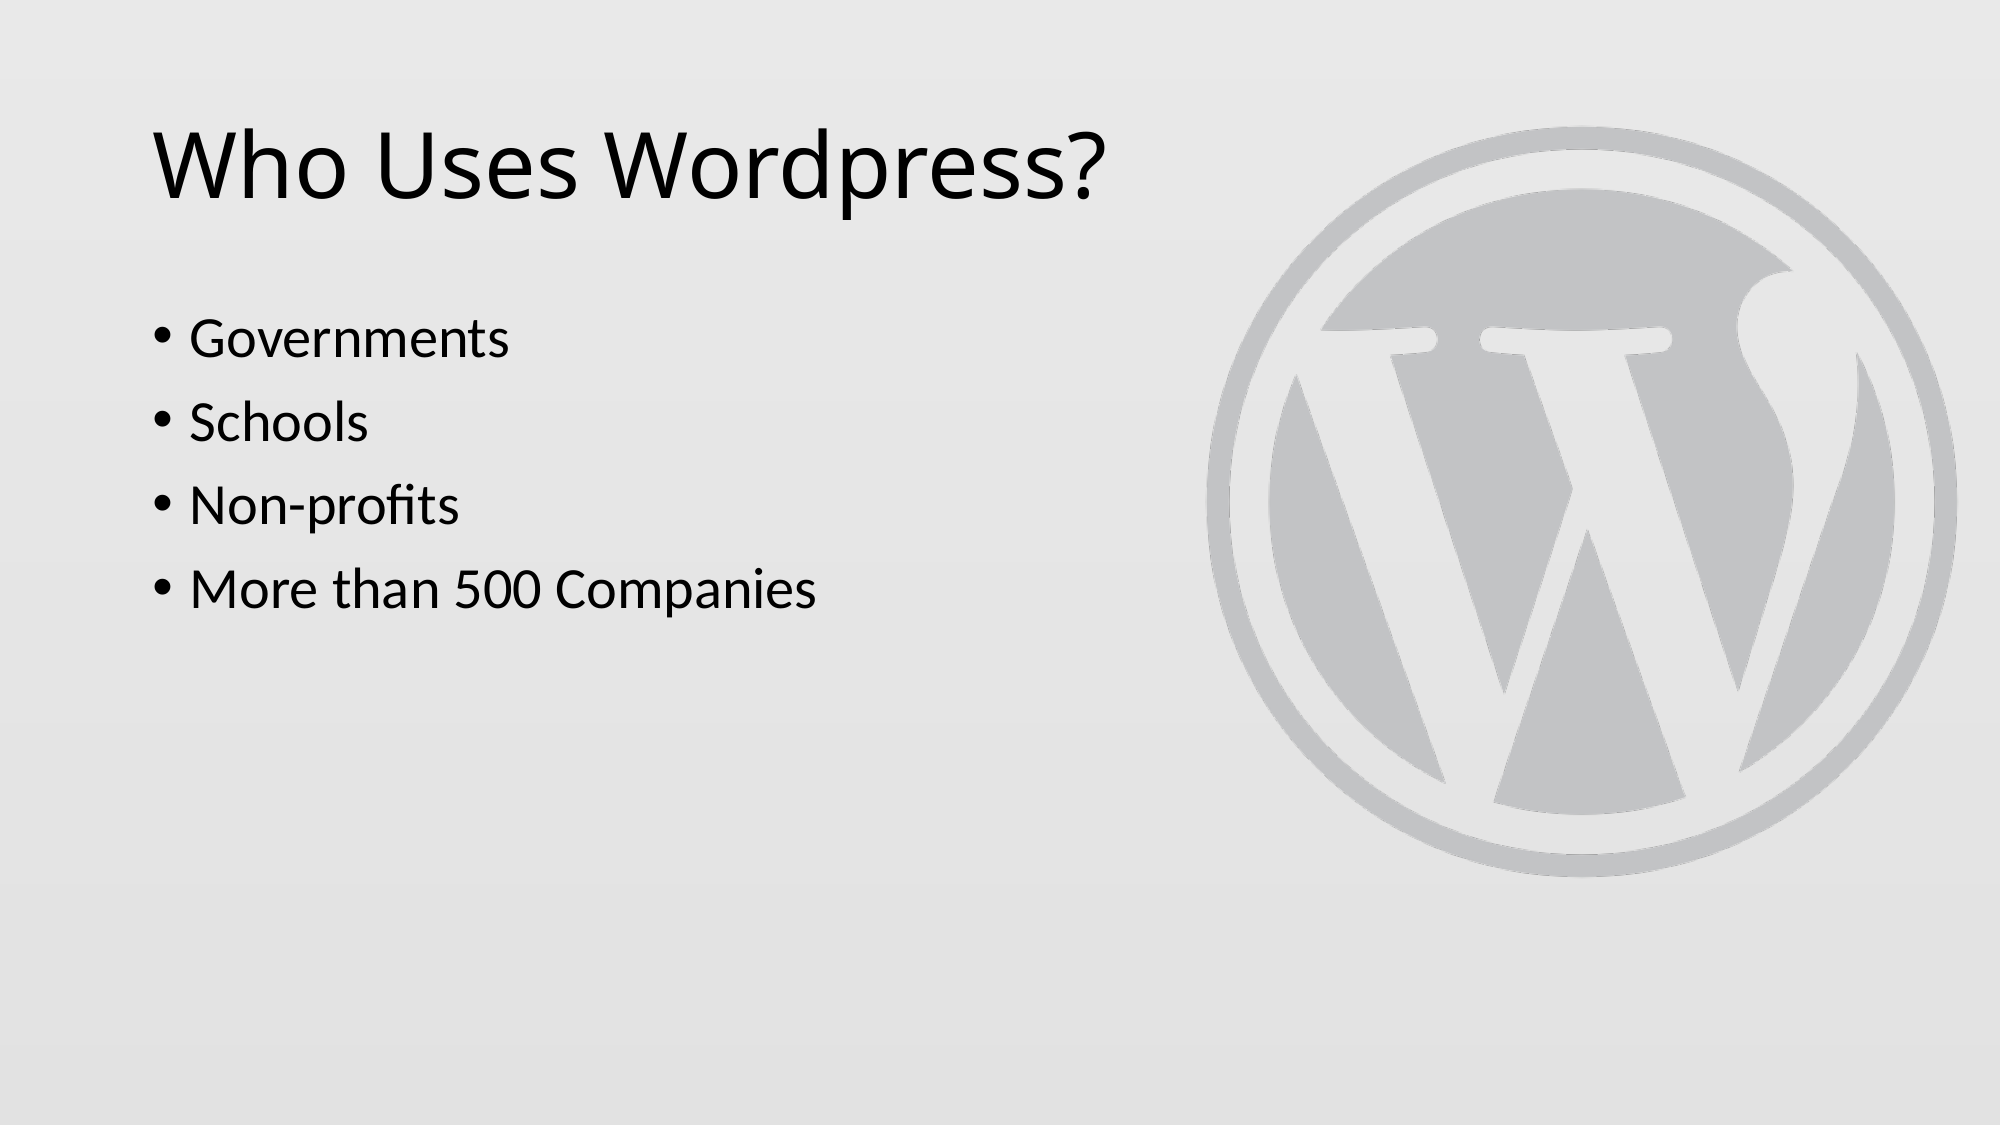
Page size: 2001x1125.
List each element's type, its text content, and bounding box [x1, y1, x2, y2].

list Governments Schools Non-profits More than 500 Companies [137, 299, 1019, 1014]
title Who Uses Wordpress? [137, 59, 1019, 278]
picture [1019, 0, 2000, 1065]
